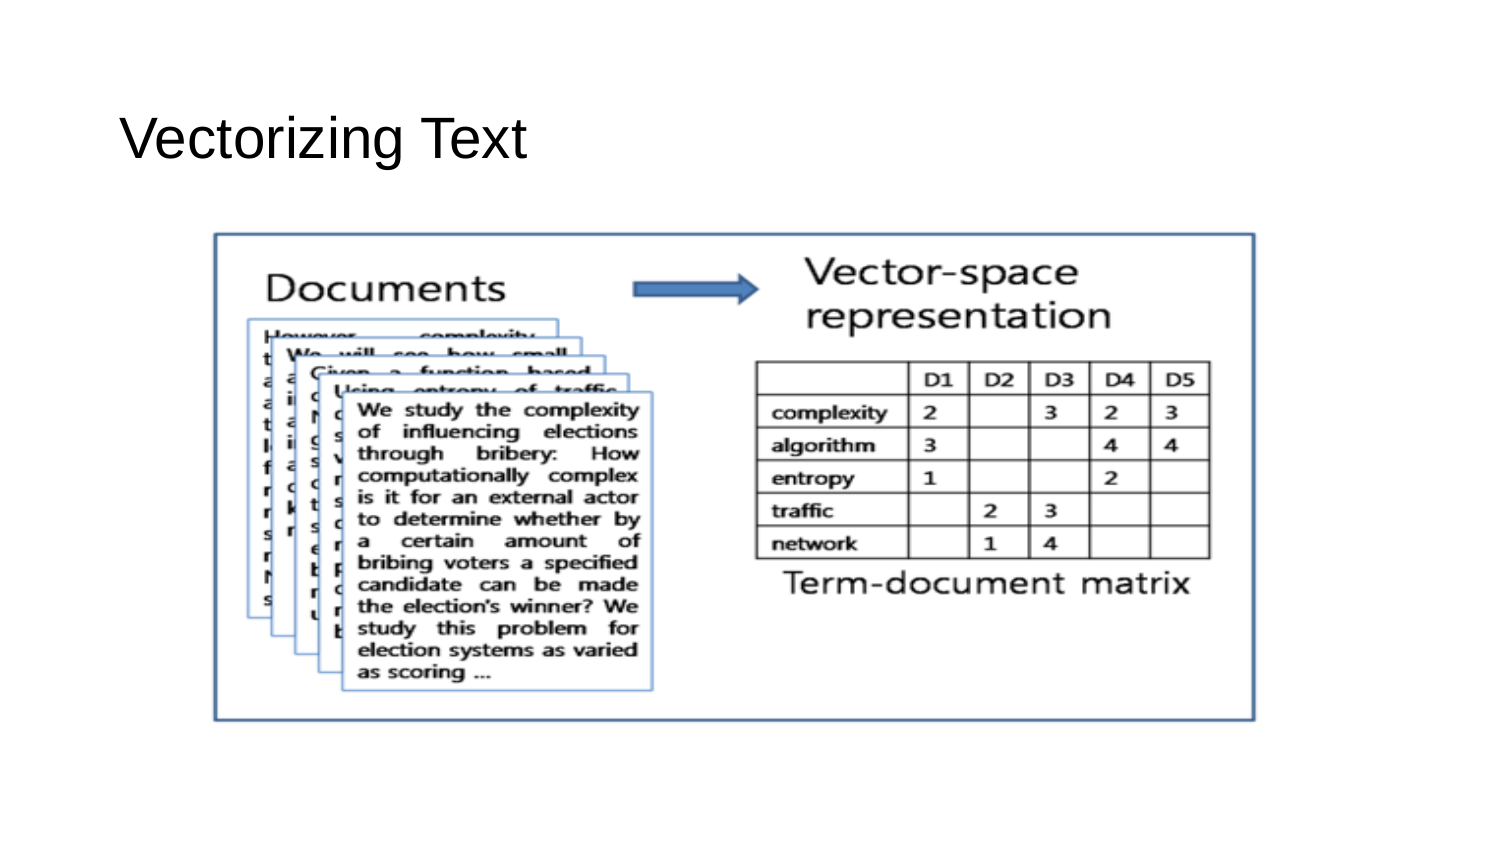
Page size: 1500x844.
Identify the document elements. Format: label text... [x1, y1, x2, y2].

picture [209, 229, 1261, 725]
title Vectorizing Text [104, 85, 1366, 174]
